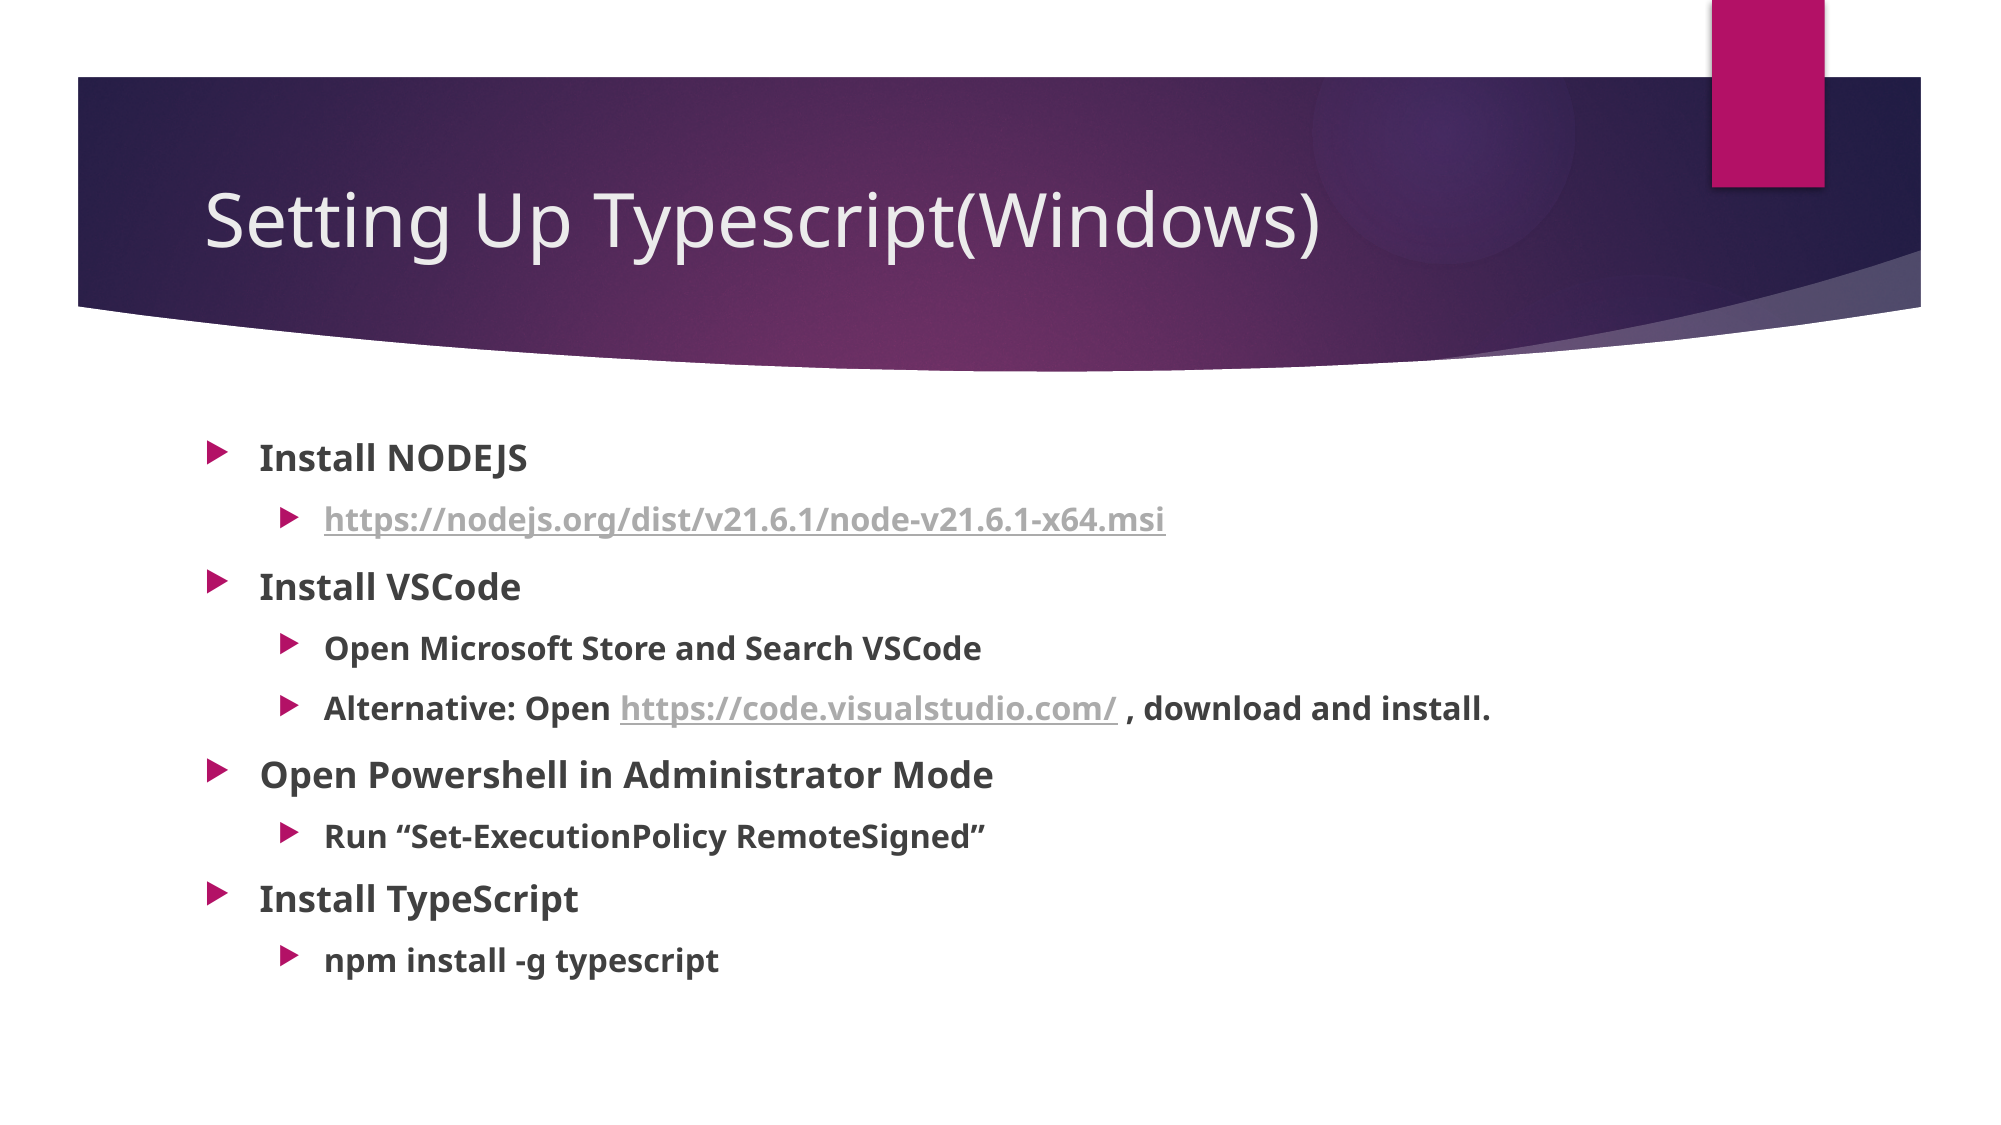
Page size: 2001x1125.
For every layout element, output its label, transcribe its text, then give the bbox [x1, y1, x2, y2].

list Install NODEJS https://nodejs.org/dist/v21.6.1/node-v21.6.1-x64.msi Install VSCode Open Microsoft Store and Search VSCode Alternative: Open https://code.visualstudio.com/ , download and install. Open Powershell in Administrator Mode Run “Set-ExecutionPolicy RemoteSigned” Install TypeScript npm install -g typescript [189, 427, 1638, 988]
title Setting Up Typescript(Windows) [189, 159, 1627, 276]
